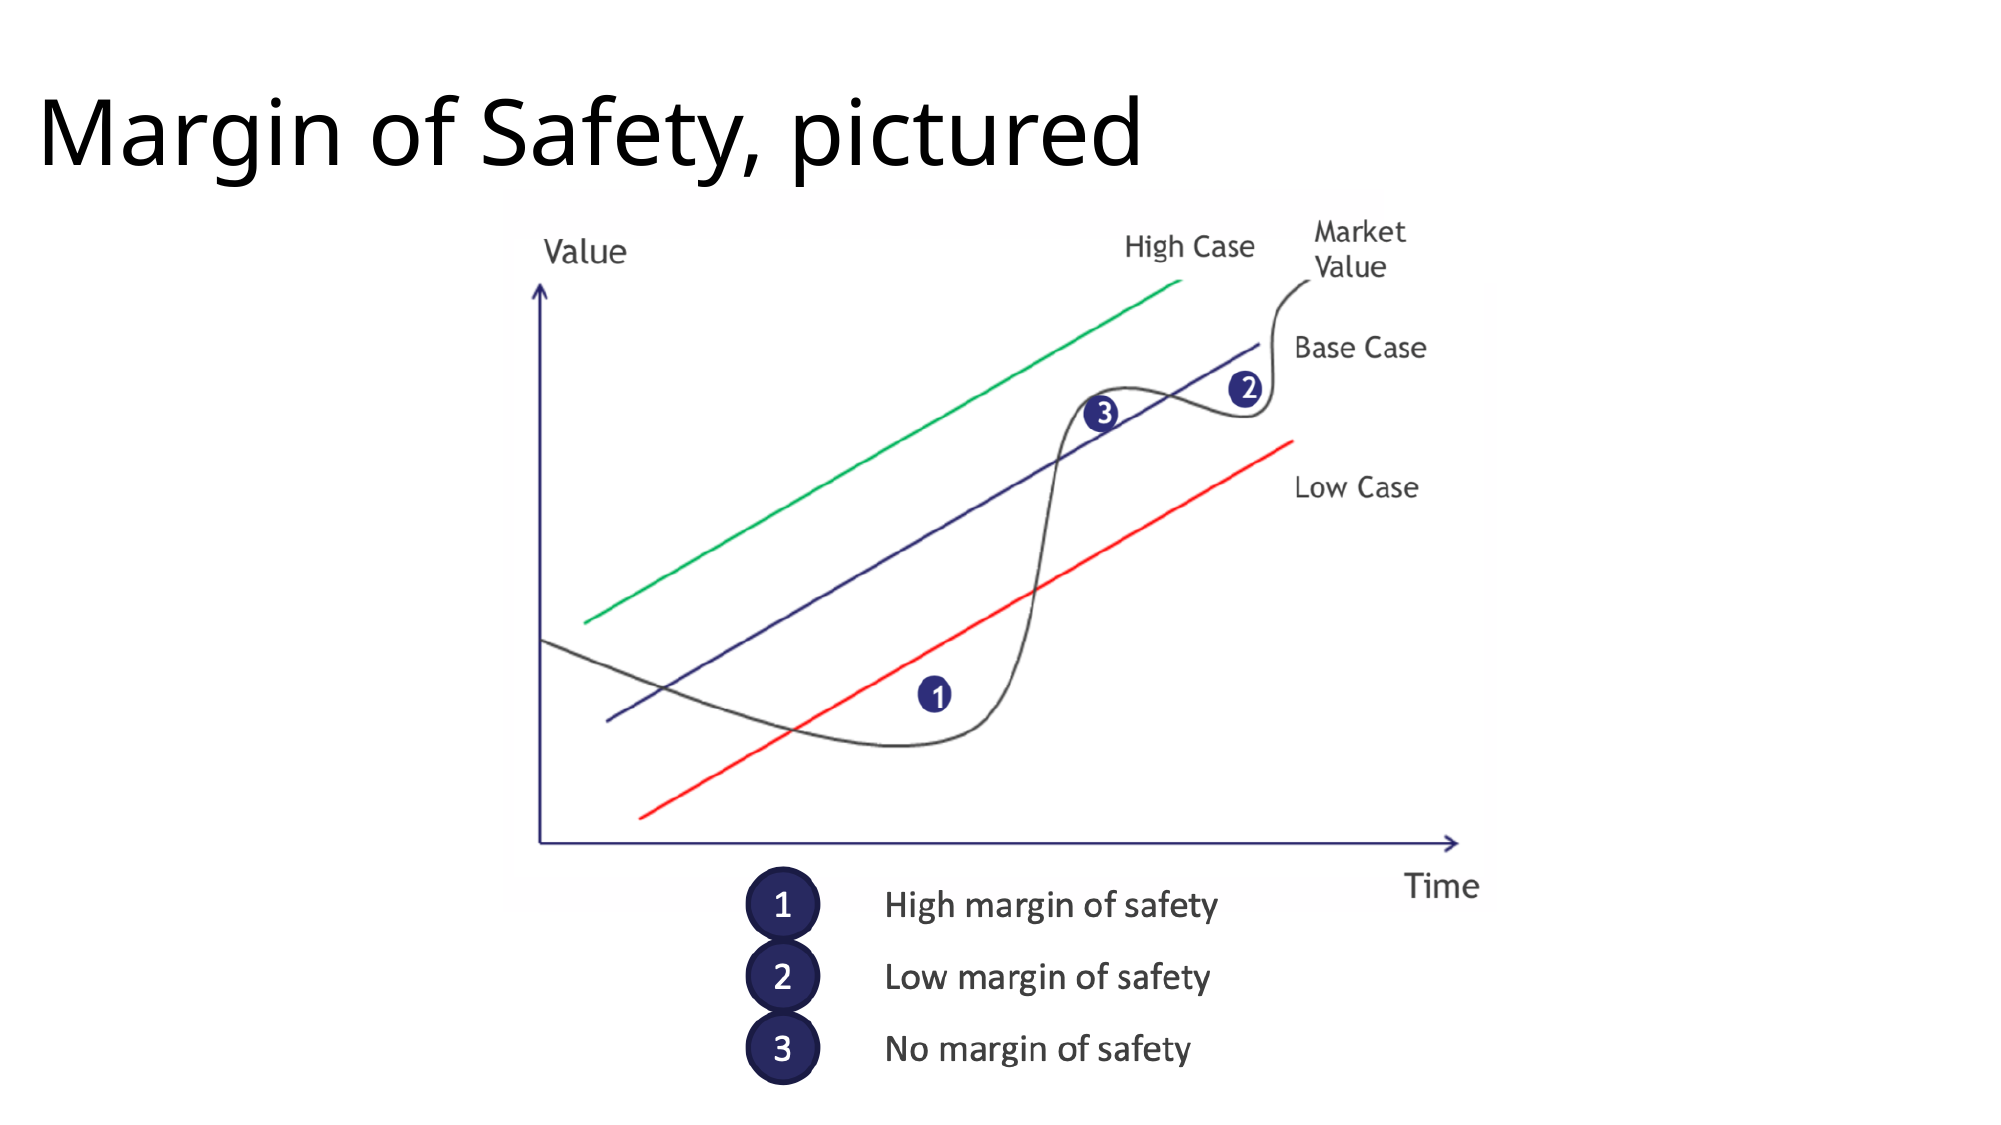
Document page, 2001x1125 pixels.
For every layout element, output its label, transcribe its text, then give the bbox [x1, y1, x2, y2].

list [501, 150, 1497, 1088]
title Margin of Safety, pictured [21, 60, 1978, 211]
